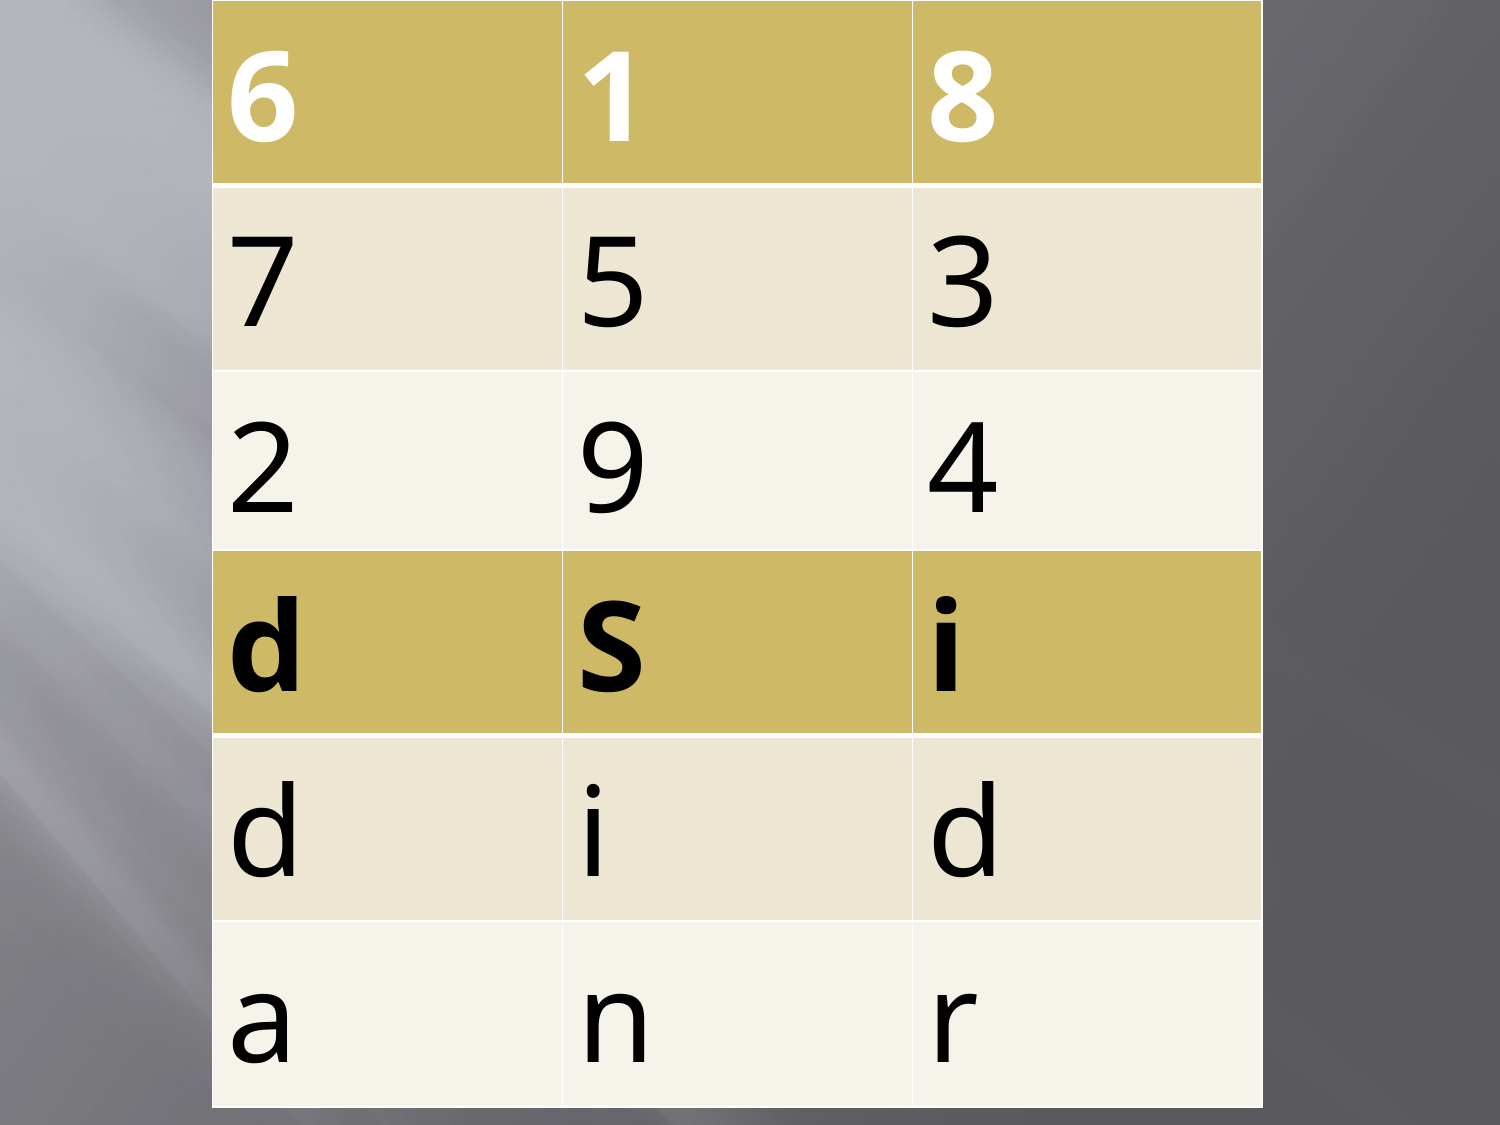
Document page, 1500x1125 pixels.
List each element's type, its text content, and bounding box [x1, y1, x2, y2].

table_header 6 [213, 1, 562, 183]
table_cell 7 [213, 188, 562, 370]
table_cell d [913, 738, 1261, 920]
table_header S [563, 551, 912, 733]
table_header 1 [563, 1, 912, 183]
table_header i [913, 551, 1261, 733]
table_cell 4 [913, 372, 1261, 549]
table_cell 9 [563, 372, 912, 549]
table_cell a [213, 922, 562, 1106]
table_cell r [913, 922, 1261, 1106]
table_cell n [563, 922, 912, 1106]
table_cell 2 [213, 372, 562, 549]
table_header d [213, 551, 562, 733]
table_cell 5 [563, 188, 912, 370]
table_cell 3 [913, 188, 1261, 370]
table_cell d [213, 738, 562, 920]
table_cell i [563, 738, 912, 920]
table_header 8 [913, 1, 1261, 183]
